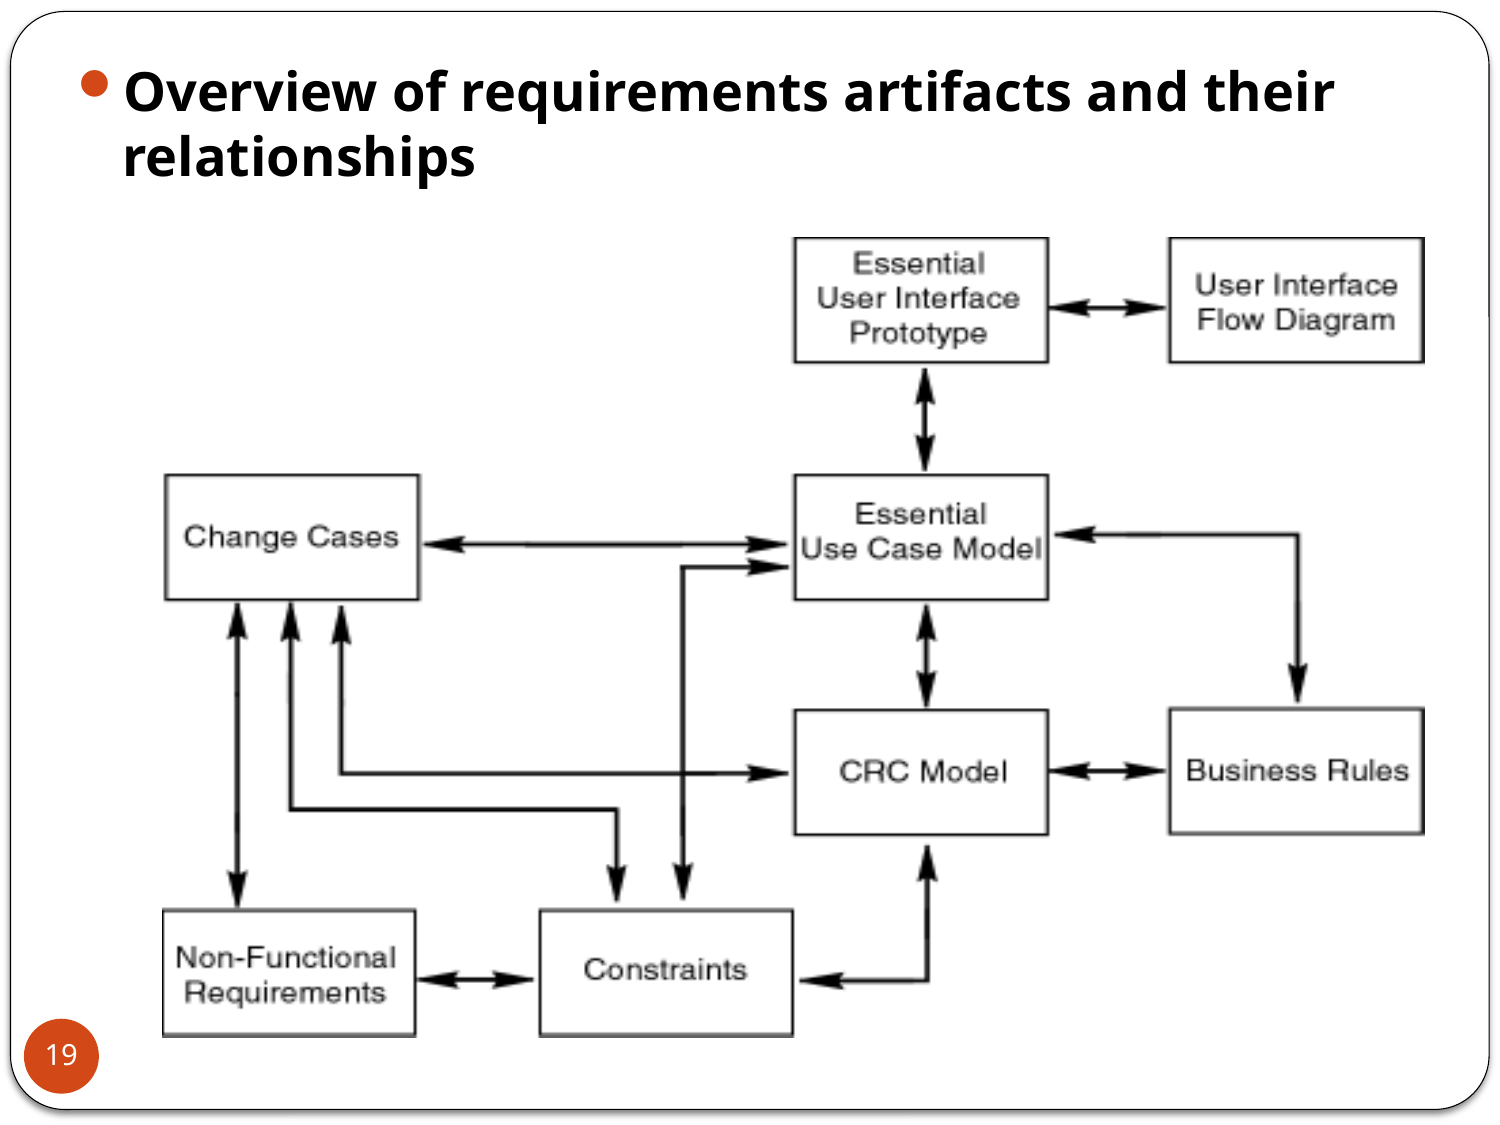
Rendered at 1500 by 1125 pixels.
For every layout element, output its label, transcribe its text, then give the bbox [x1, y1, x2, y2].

slide_number 19 [23, 1018, 99, 1094]
list Overview of requirements artifacts and their relationships [62, 50, 1450, 1063]
picture [162, 237, 1426, 1038]
